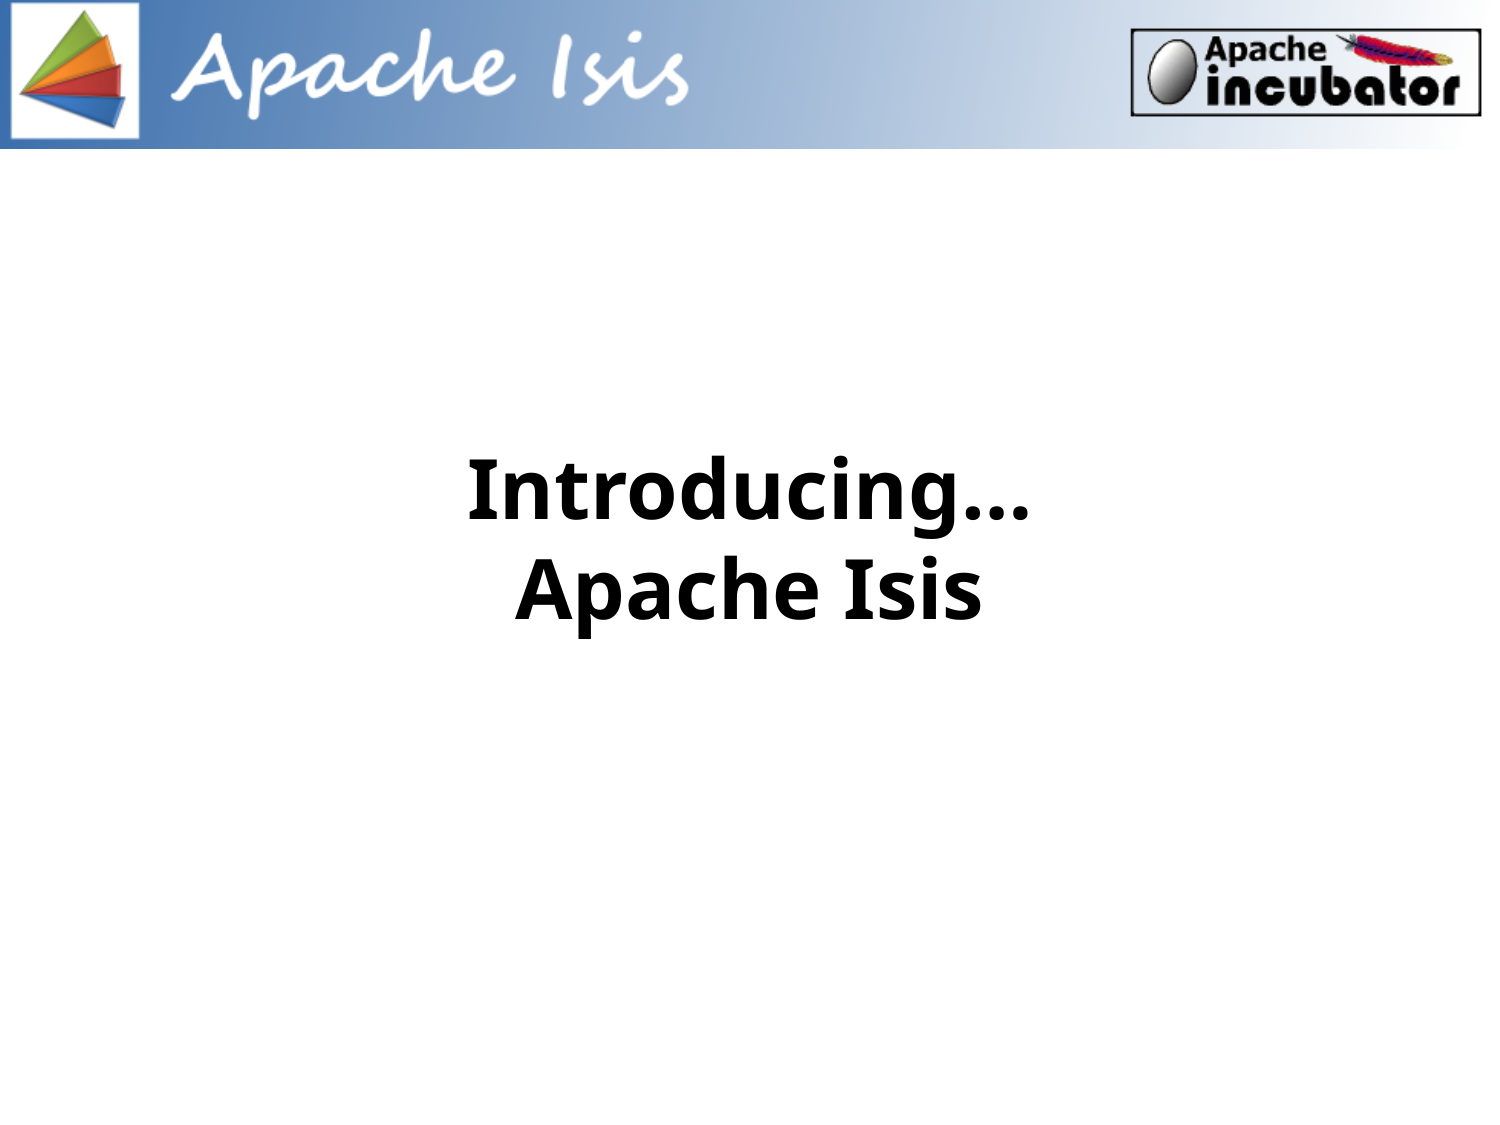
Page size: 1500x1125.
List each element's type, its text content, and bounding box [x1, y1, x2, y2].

title Introducing… Apache Isis [112, 415, 1388, 657]
picture [0, 0, 1500, 149]
